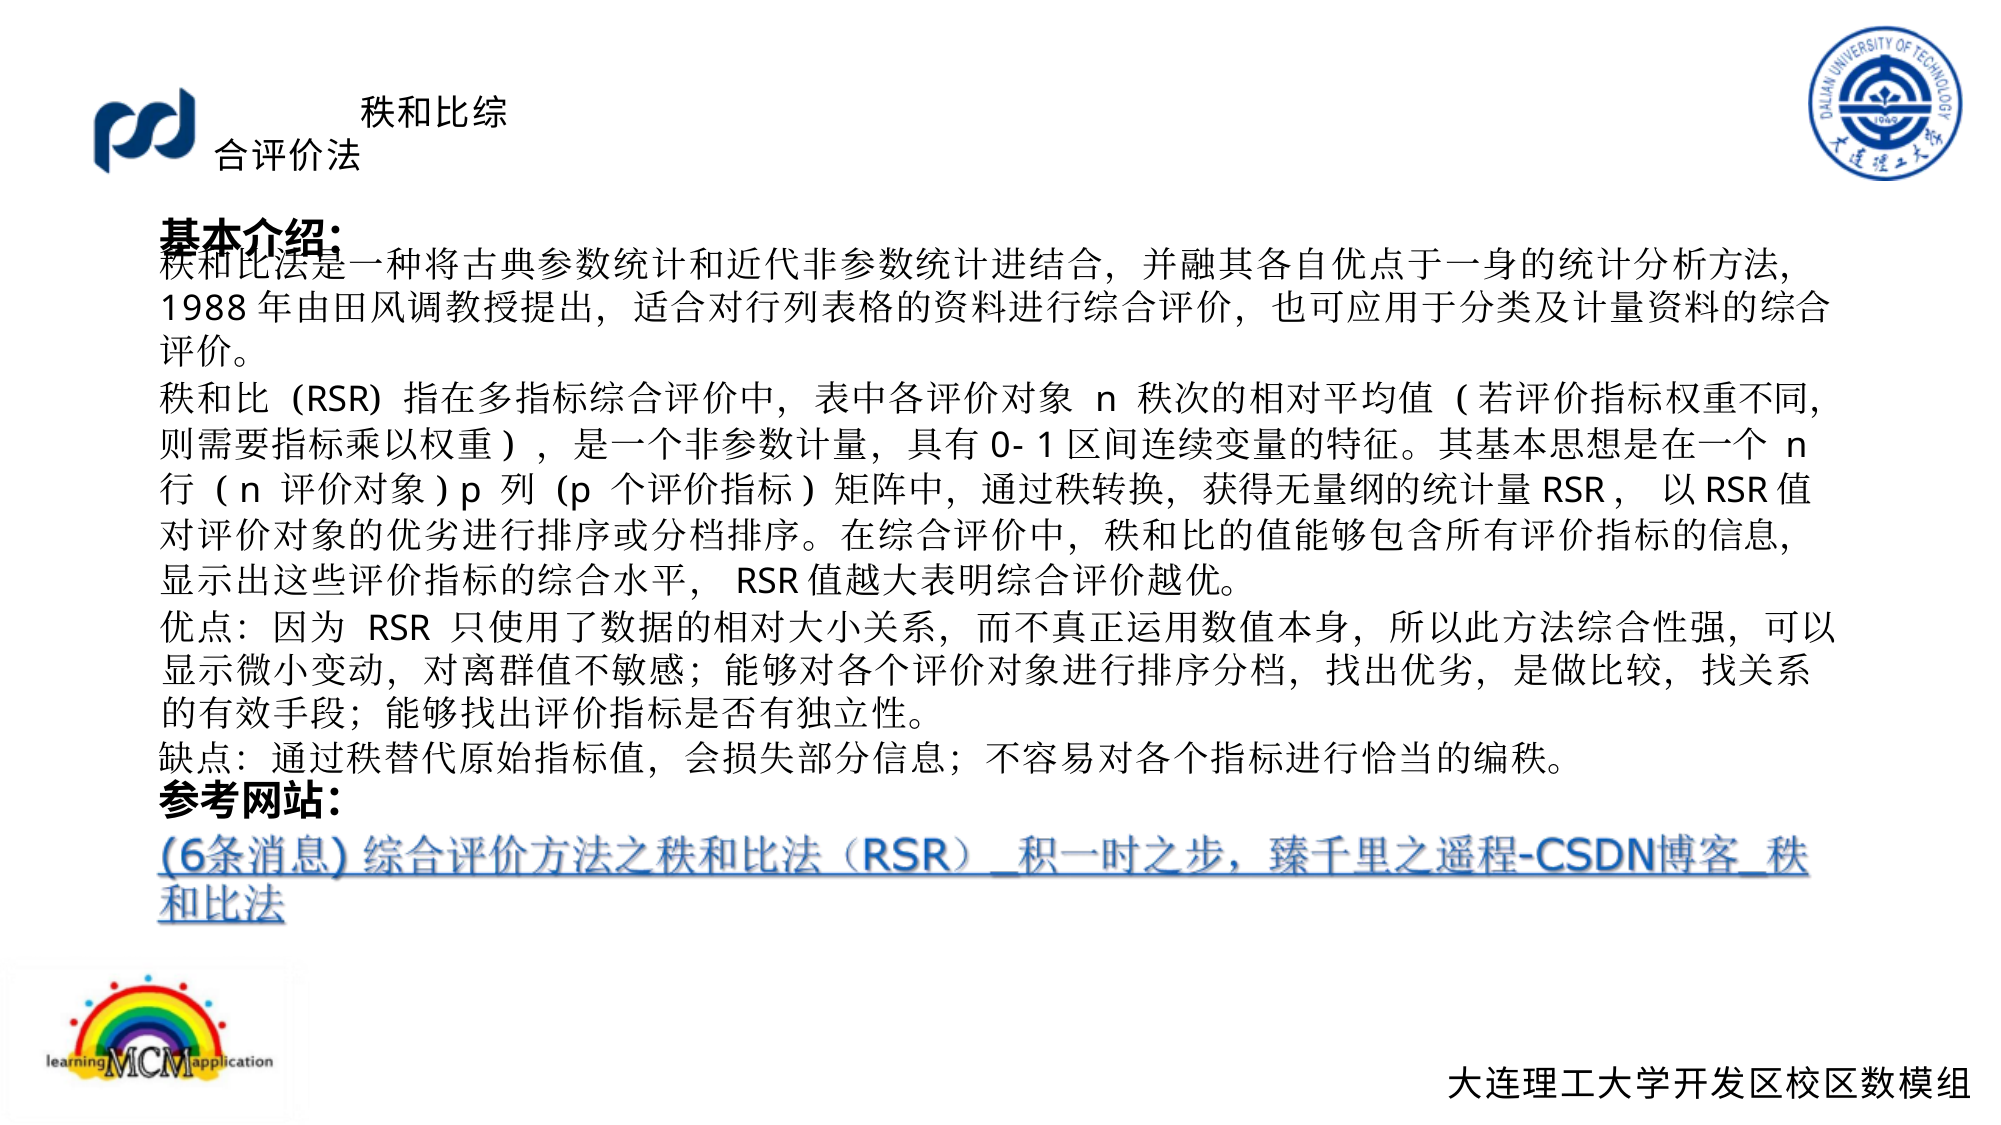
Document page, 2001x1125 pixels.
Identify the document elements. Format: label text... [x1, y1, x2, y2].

picture [155, 831, 1815, 930]
text_box 大连理工大学开发区校区数模组 [1445, 1062, 1973, 1106]
picture [1808, 25, 1980, 181]
text_box 秩和比法是一种将古典参数统计和近代非参数统计进结合，并融其各自优点于一身的统计分析方法， 1988年由田风调教授提出，适合对行列表格的资料进行综合评价，也可应用于分类及计量资料的综合 评价。 秩和比 (RSR) 指在多指标综合评价中，表中各评价对象 n 秩次的相对平均值 (若评价指标权重不同， 则需要指标乘以权重) ，是一个非参数计量，具有0- 1区间连续变量的特征。其基本思想是在一个 n 行 ( n 评价对象) p 列 (p 个评价指标) 矩阵中，通过秩转换，获得无量纲的统计量RSR， 以RSR值 对评价对象的优劣进行排序或分档排序。在综合评价中，秩和比的值能够包含所有评价指标的信息， 显示出这些评价指标的综合水平，RSR值越大表明综合评价越优。 优点：因为 RSR 只使用了数据的相对大小关系，而不真正运用数值本身，所以此方法综合性强，可以 显示微小变动，对离群值不敏感；能够对各个评价对象进行排序分档，找出优劣，是做比较，找关系 的有效手段；能够找出评价指标是否有独立性。 缺点：通过秩替代原始指标值，会损失部分信息；不容易对各个指标进行恰当的编秩。 参考网站： [157, 238, 1855, 827]
picture [86, 66, 214, 181]
picture [0, 952, 315, 1125]
text_box 秩和比综合评价法 基本介绍： [84, 64, 532, 237]
